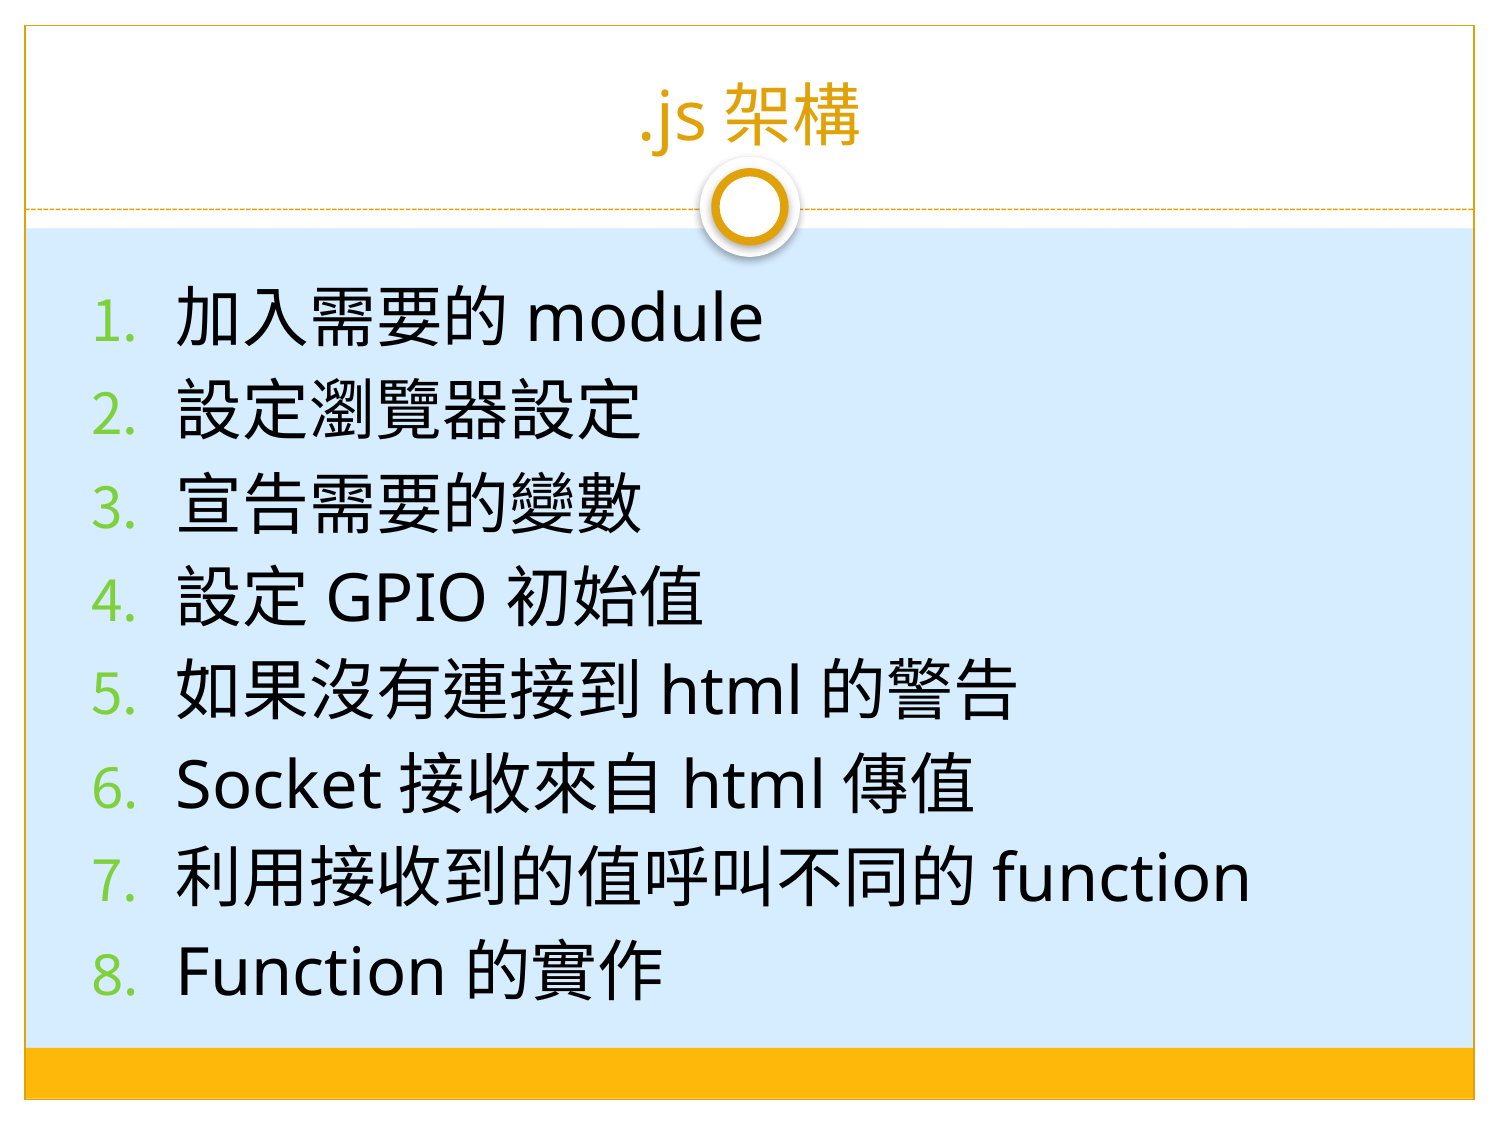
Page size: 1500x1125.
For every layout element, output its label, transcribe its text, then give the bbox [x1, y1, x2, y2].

list 加入需要的module 設定瀏覽器設定 宣告需要的變數 設定GPIO初始值 如果沒有連接到html的警告 Socket接收來自html傳值 利用接收到的值呼叫不同的function Function的實作 [76, 267, 1472, 1064]
title .js架構 [49, 37, 1450, 162]
